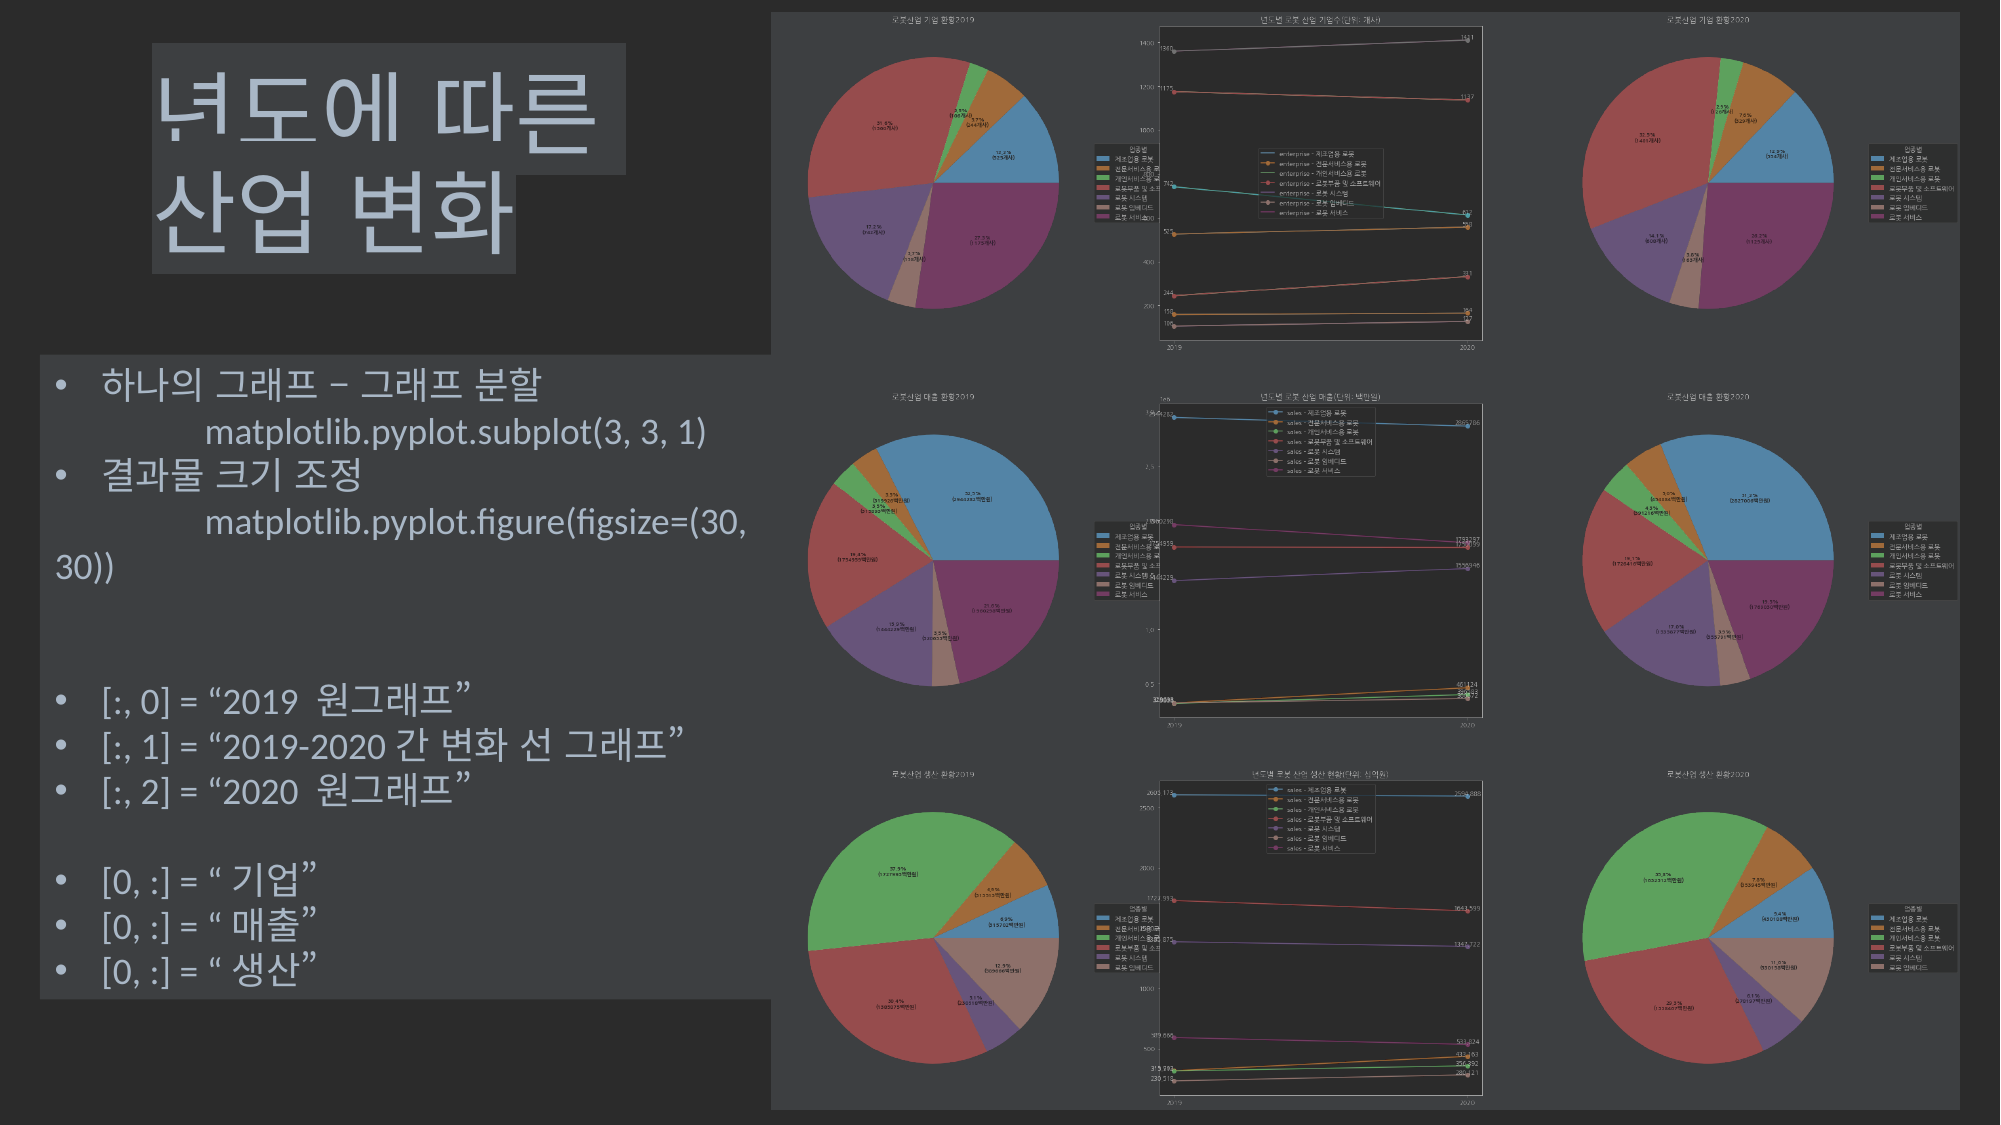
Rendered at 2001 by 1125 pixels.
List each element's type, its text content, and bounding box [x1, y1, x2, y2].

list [771, 11, 1961, 1110]
text_box 하나의 그래프 – 그래프 분할 matplotlib.pyplot.subplot(3, 3, 1) 결과물 크기 조정 matplotlib.pyplot.figure(figsize=(30, 30)) [:, 0] = “2019 원그래프” [:, 1] = “2019-2020간 변화 선 그래프” [:, 2] = “2020 원그래프” [0, :] = “기업” [0, :] = “매출” [0, :] = “생산” [39, 354, 771, 1000]
title 년도에 따른 산업 변화 [137, 59, 771, 278]
